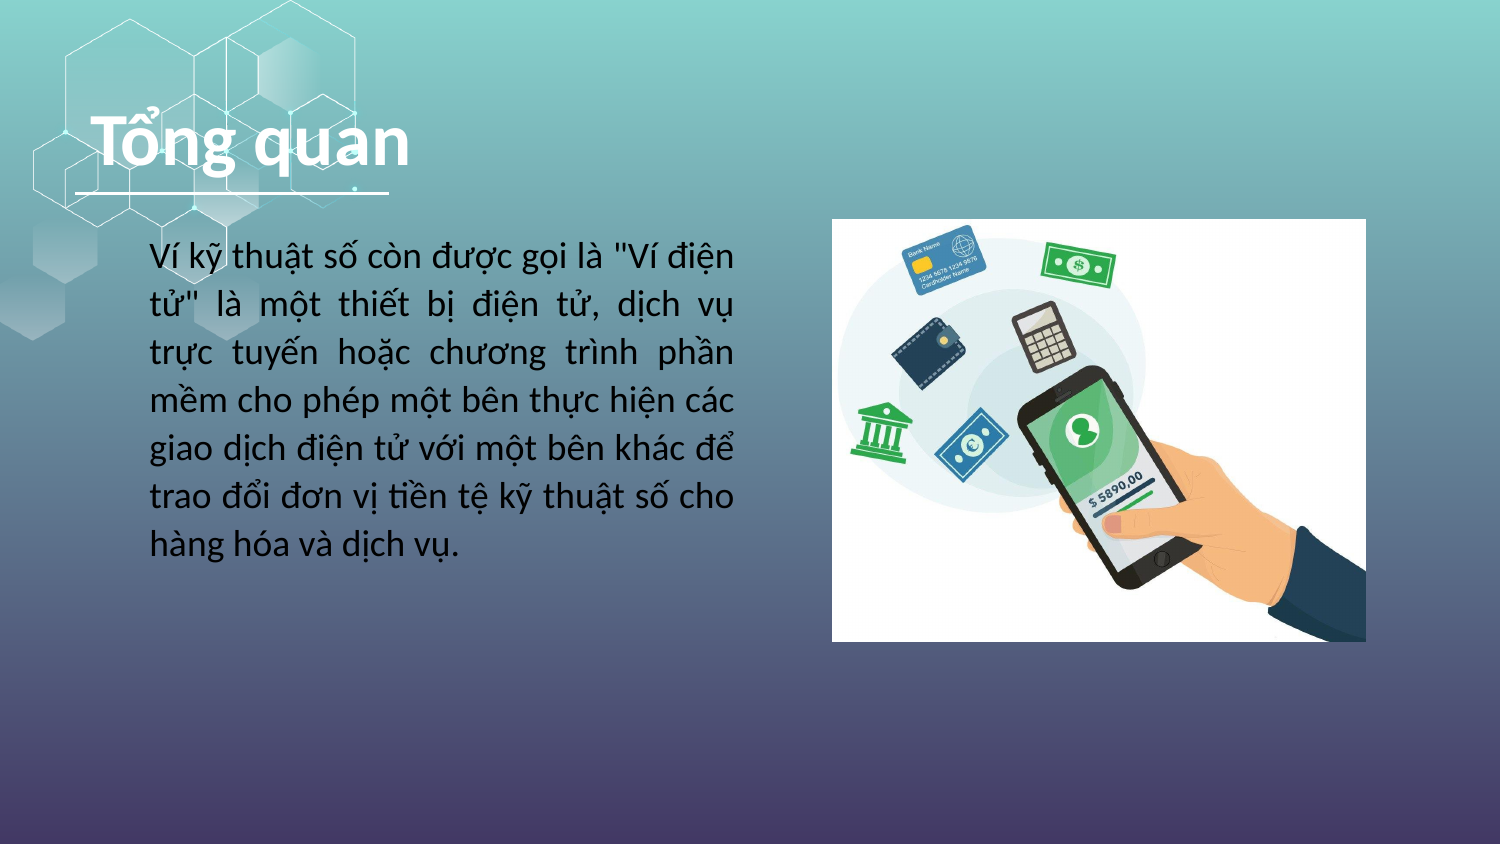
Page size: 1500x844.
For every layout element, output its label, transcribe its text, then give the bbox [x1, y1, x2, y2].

text_box Ví kỹ thuật số còn được gọi là "Ví điện tử" là một thiết bị điện tử, dịch vụ trực tuyến hoặc chương trình phần mềm cho phép một bên thực hiện các giao dịch điện tử với một bên khác để trao đổi đơn vị tiền tệ kỹ thuật số cho hàng hóa và dịch vụ. [134, 220, 750, 572]
text_box Tổng quan [74, 84, 1425, 195]
picture [832, 219, 1366, 643]
picture [0, 0, 378, 341]
